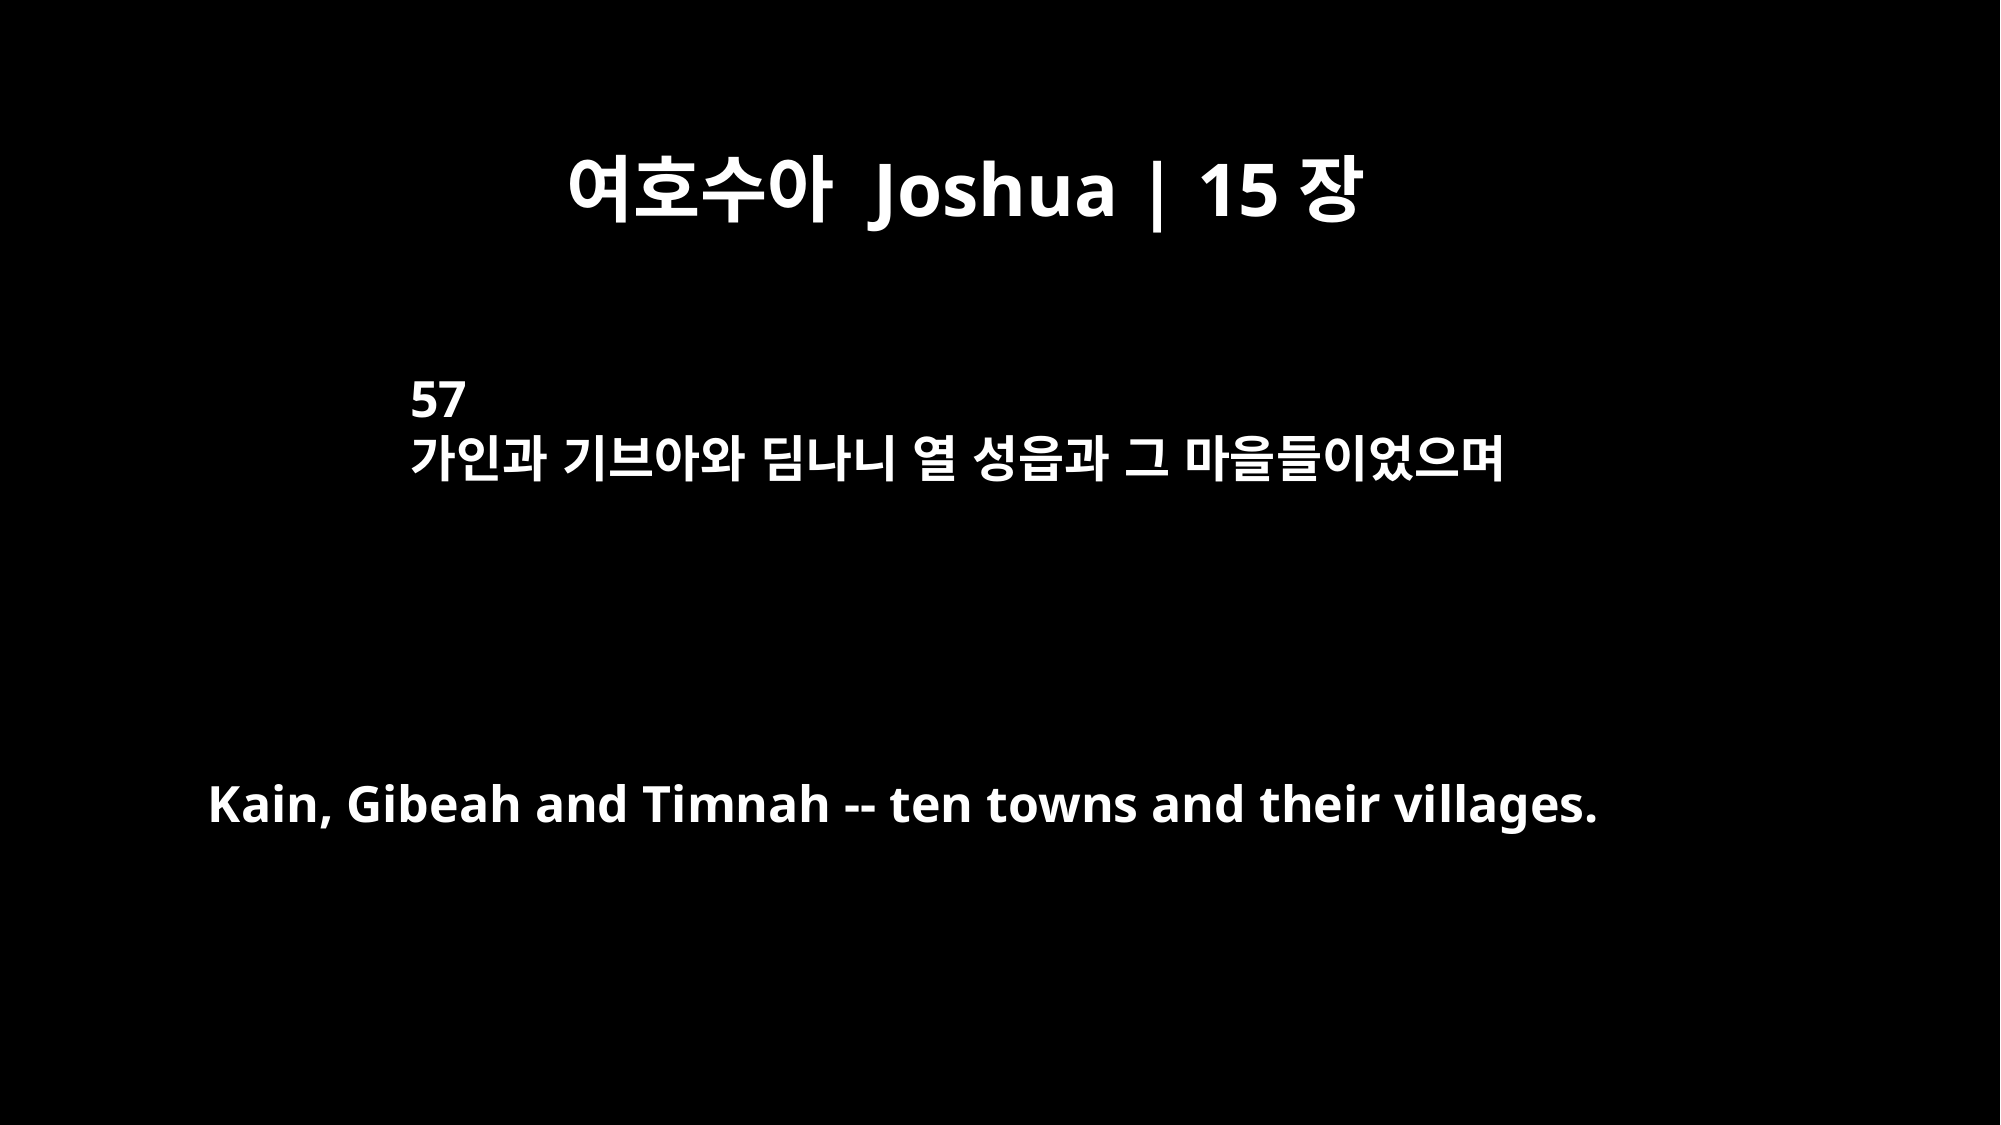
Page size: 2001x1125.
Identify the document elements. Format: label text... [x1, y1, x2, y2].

text_box 57 가인과 기브아와 딤나니 열 성읍과 그 마을들이었으며 [395, 359, 1522, 495]
text_box Kain, Gibeah and Timnah -- ten towns and their villages. [192, 764, 1615, 840]
text_box 여호수아 Joshua | 15장 [551, 136, 1381, 239]
